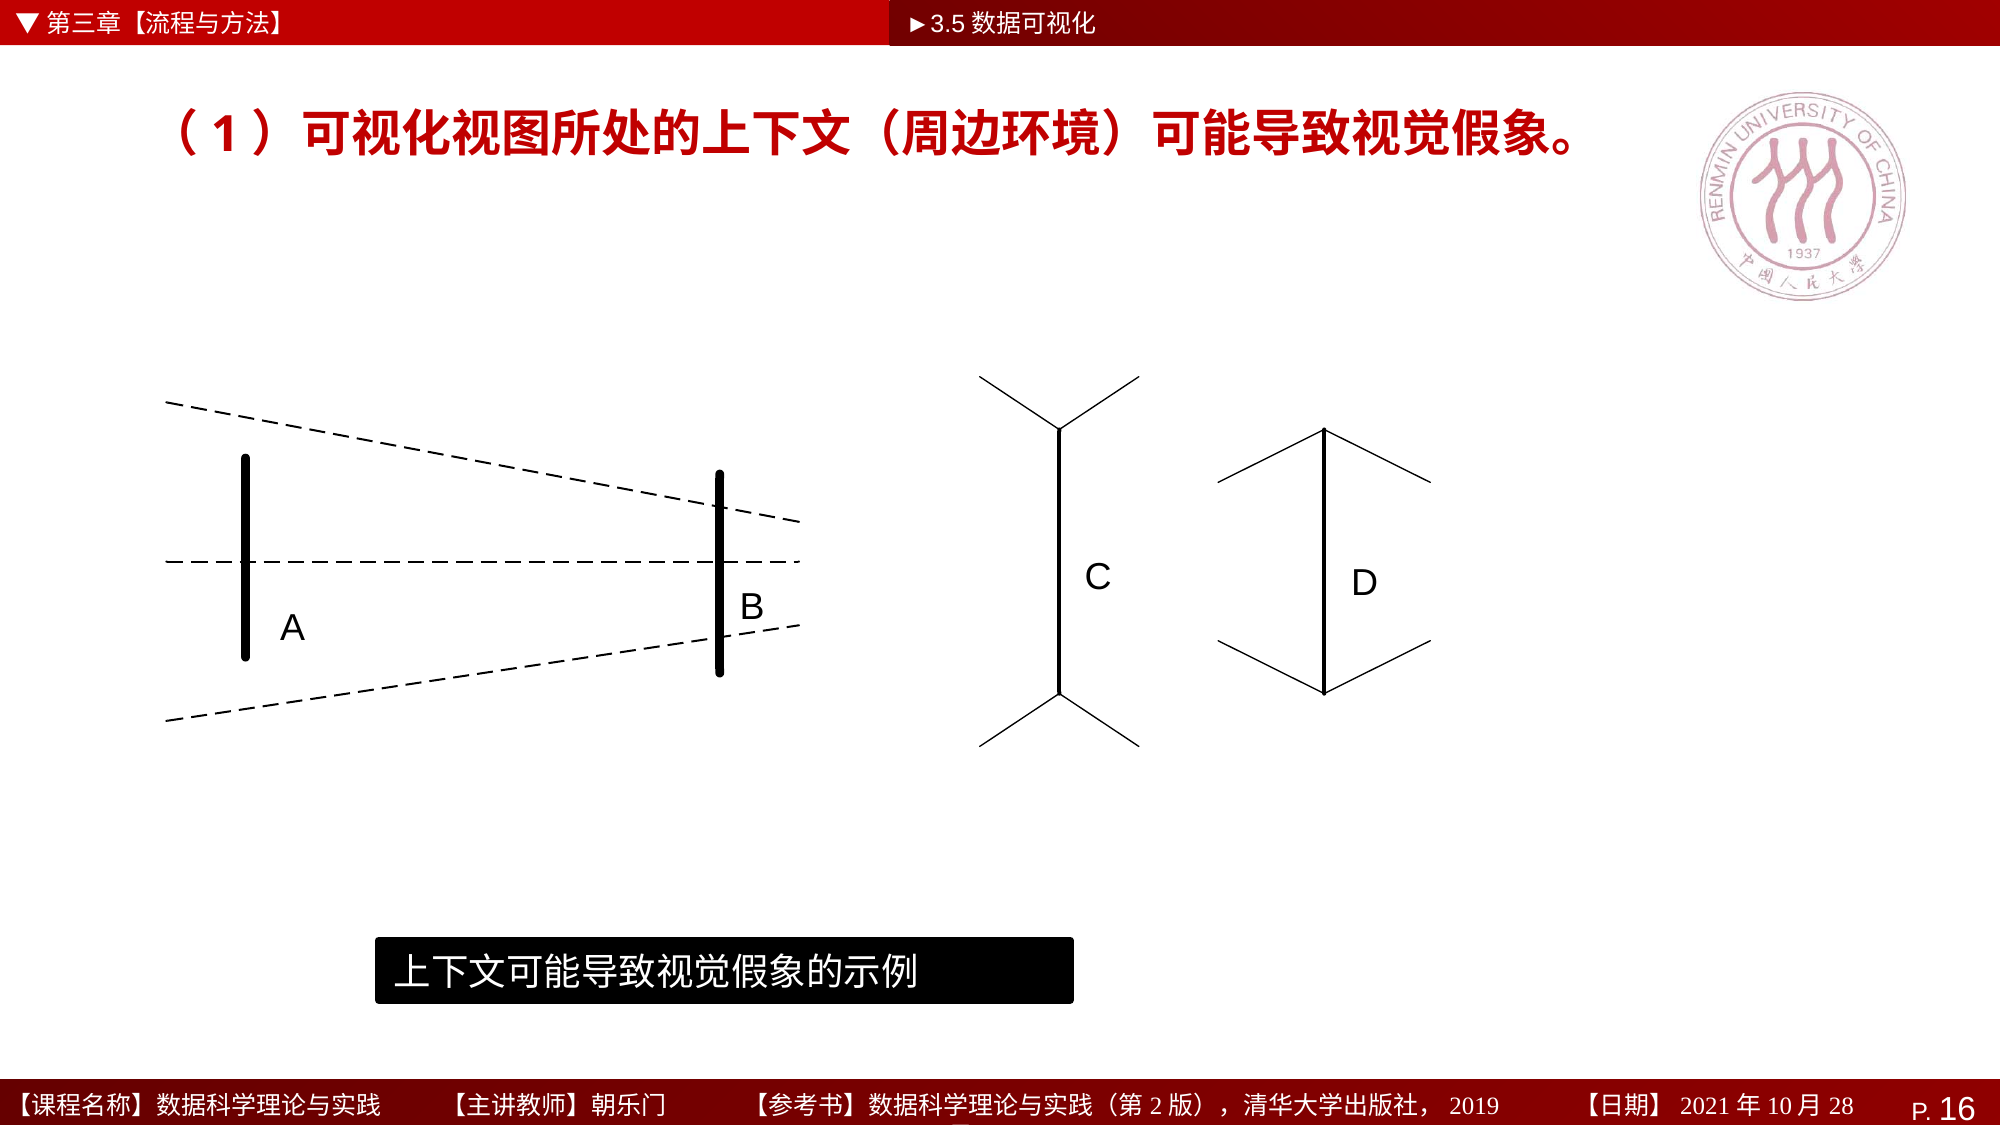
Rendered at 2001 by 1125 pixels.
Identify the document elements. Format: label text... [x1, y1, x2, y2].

list ►3.5数据可视化 [890, 0, 1249, 43]
picture [1696, 89, 1910, 304]
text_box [161, 397, 804, 727]
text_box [976, 373, 1434, 750]
text_box 上下文可能导致视觉假象的示例 [375, 937, 1074, 1004]
text_box [249, 0, 281, 31]
title （1）可视化视图所处的上下文（周边环境）可能导致视觉假象。 [64, 64, 1686, 200]
list ▼第三章【流程与方法】 [0, 0, 725, 43]
